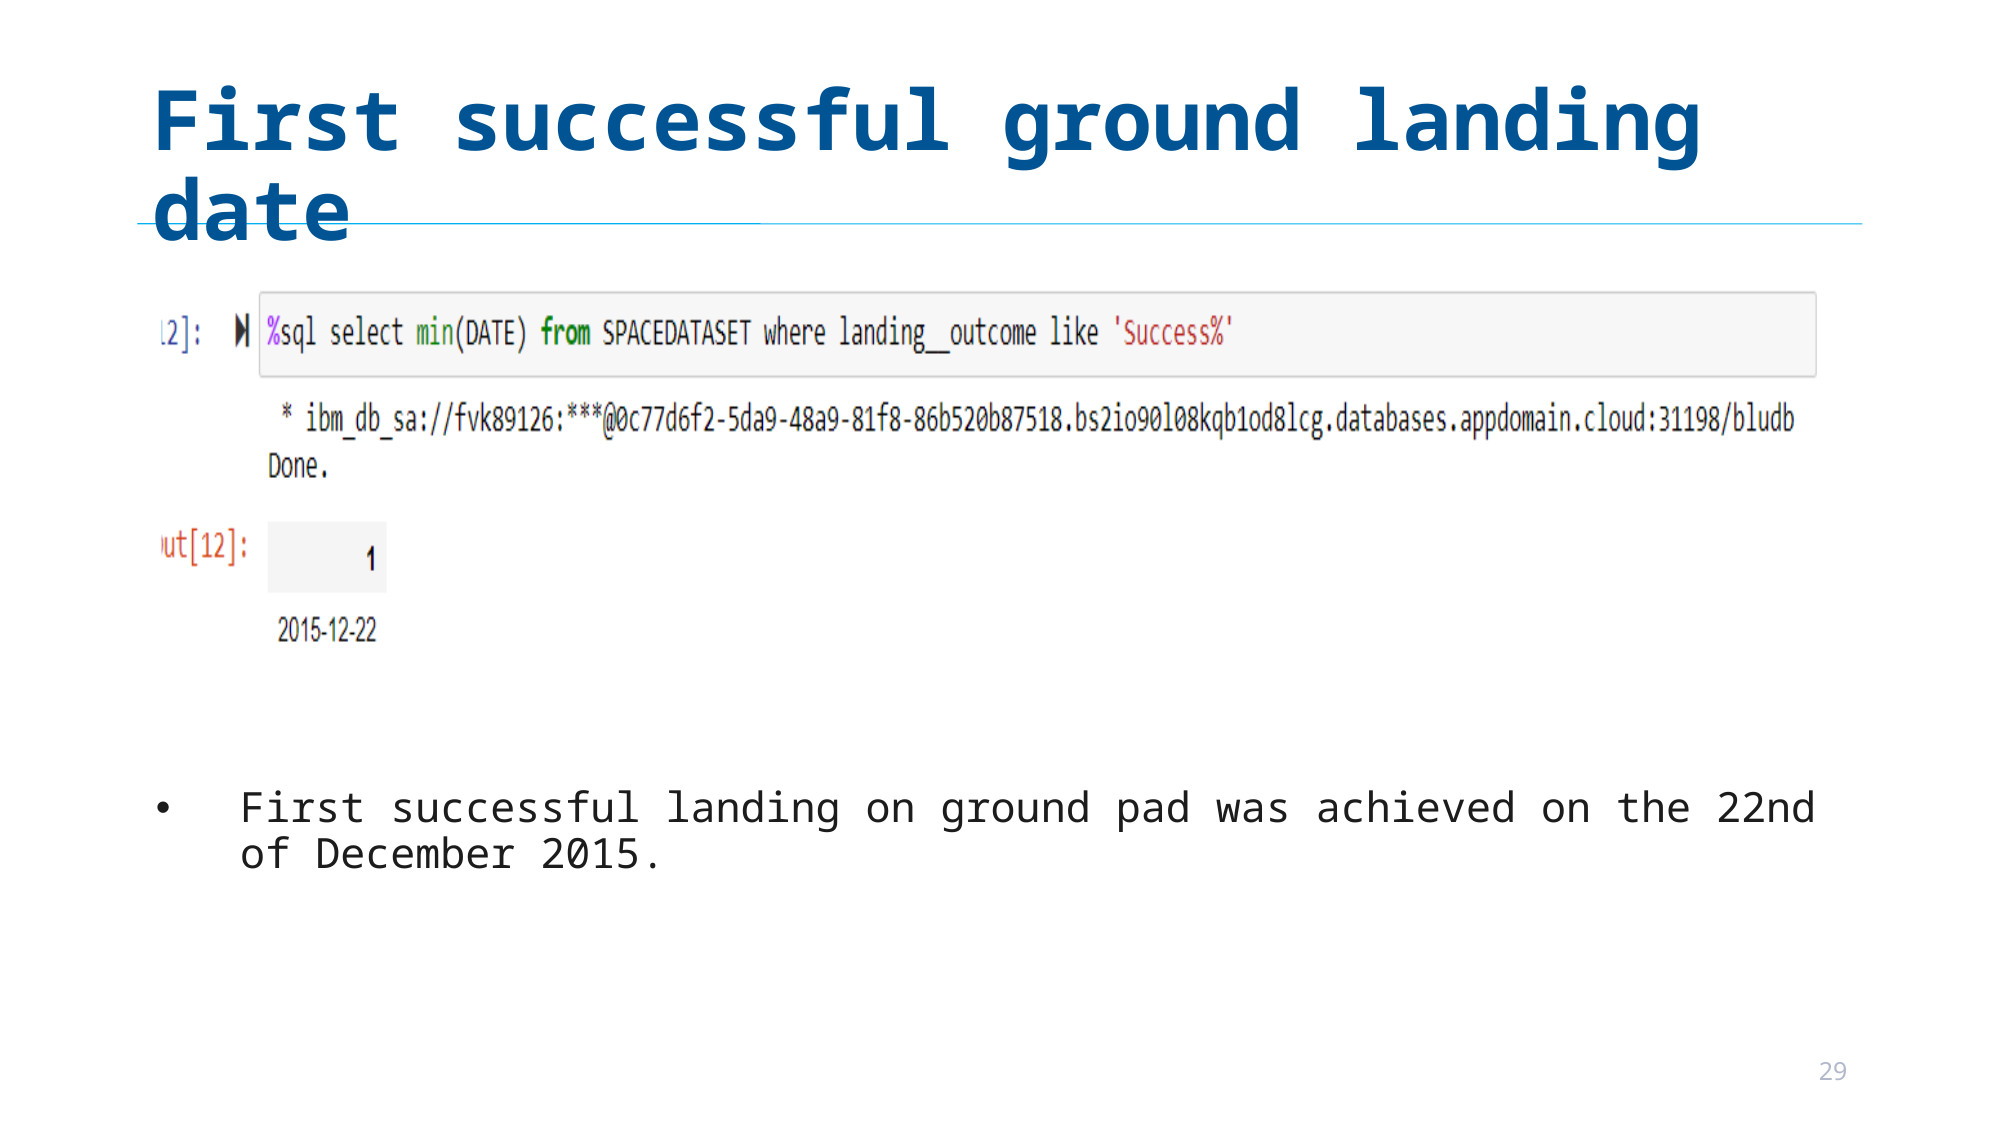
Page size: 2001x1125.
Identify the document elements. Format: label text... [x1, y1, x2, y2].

slide_number 29 [1412, 1042, 1863, 1103]
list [161, 254, 1849, 729]
list First successful landing on ground pad was achieved on the 22nd of December 2015. [140, 779, 1867, 972]
title First successful ground landing date [137, 59, 1863, 278]
